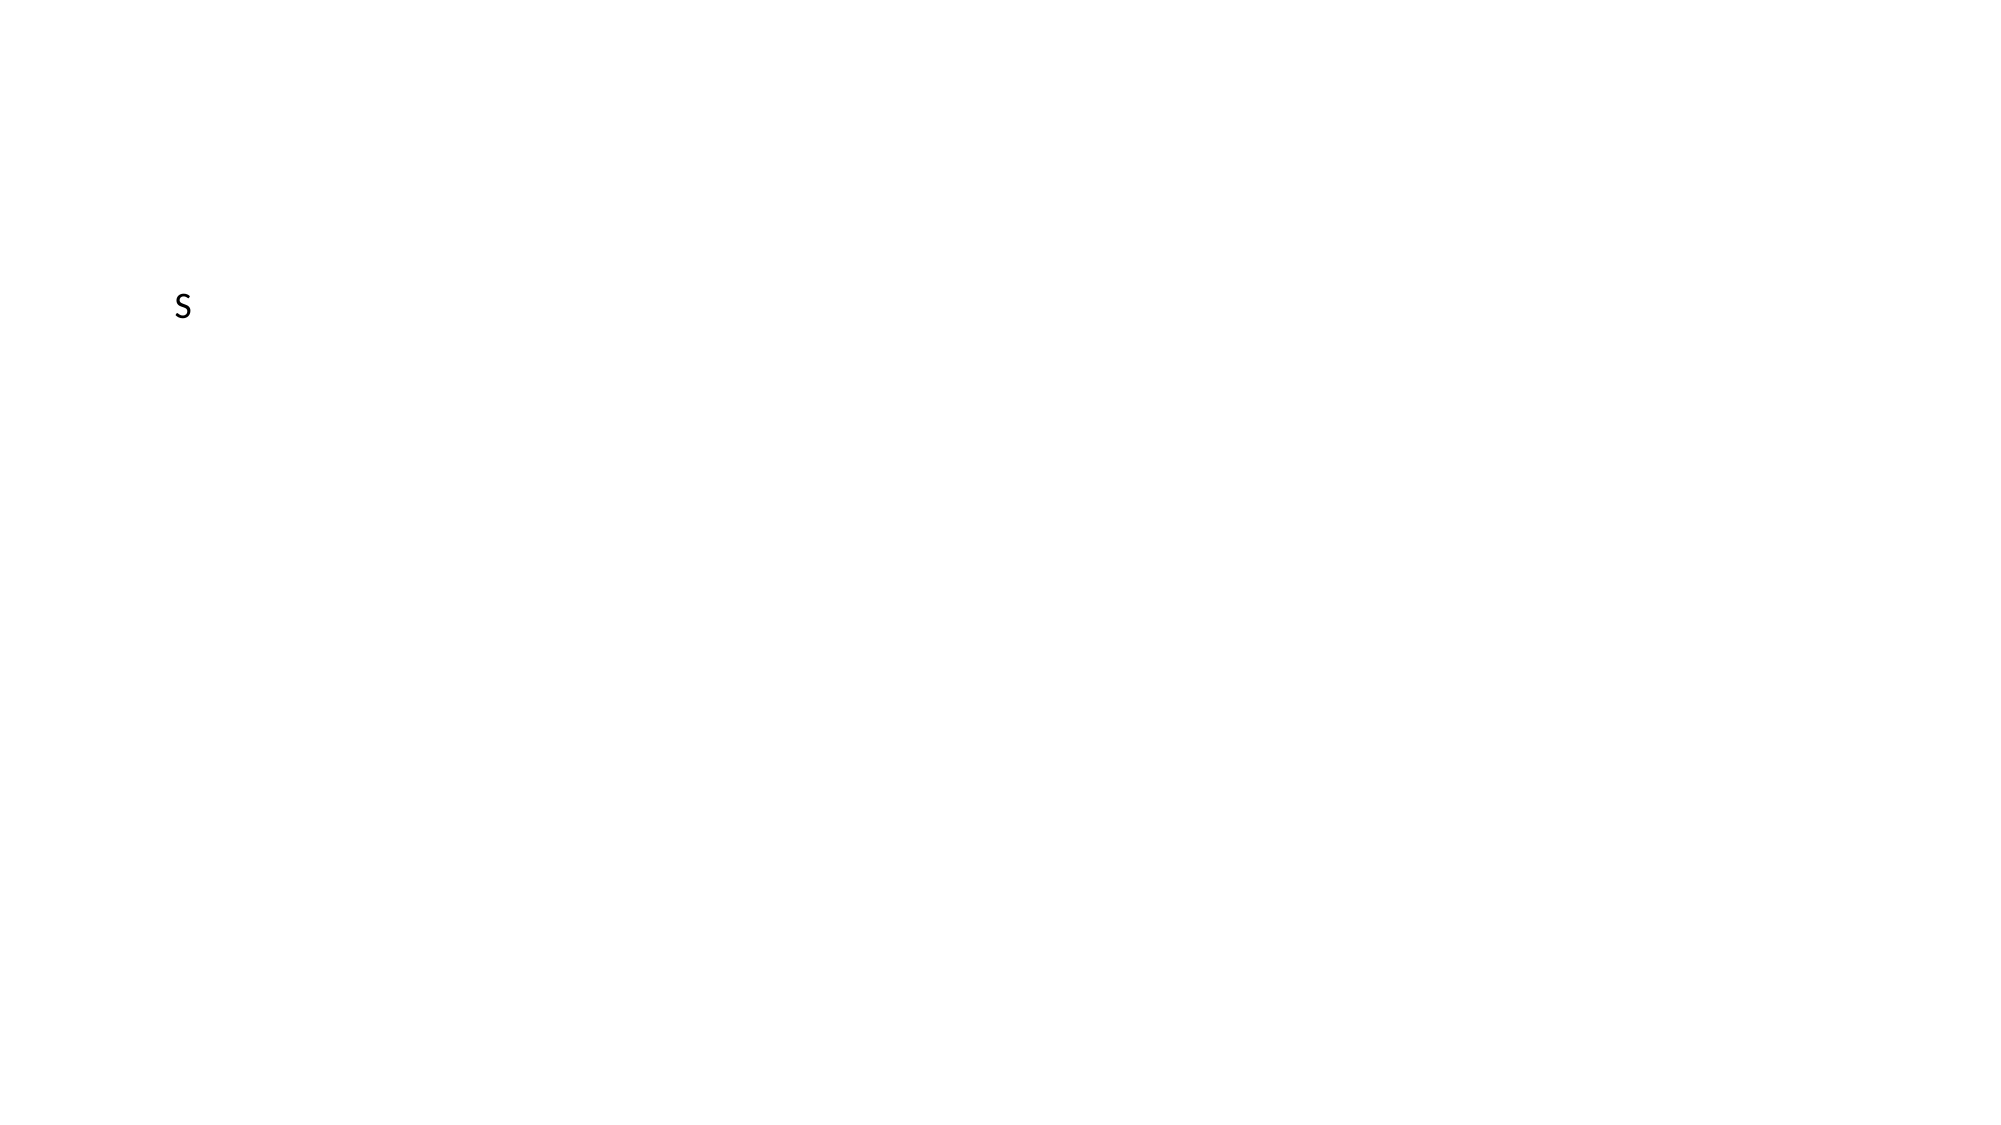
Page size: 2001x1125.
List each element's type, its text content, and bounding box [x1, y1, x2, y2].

text_box S [159, 273, 1807, 333]
